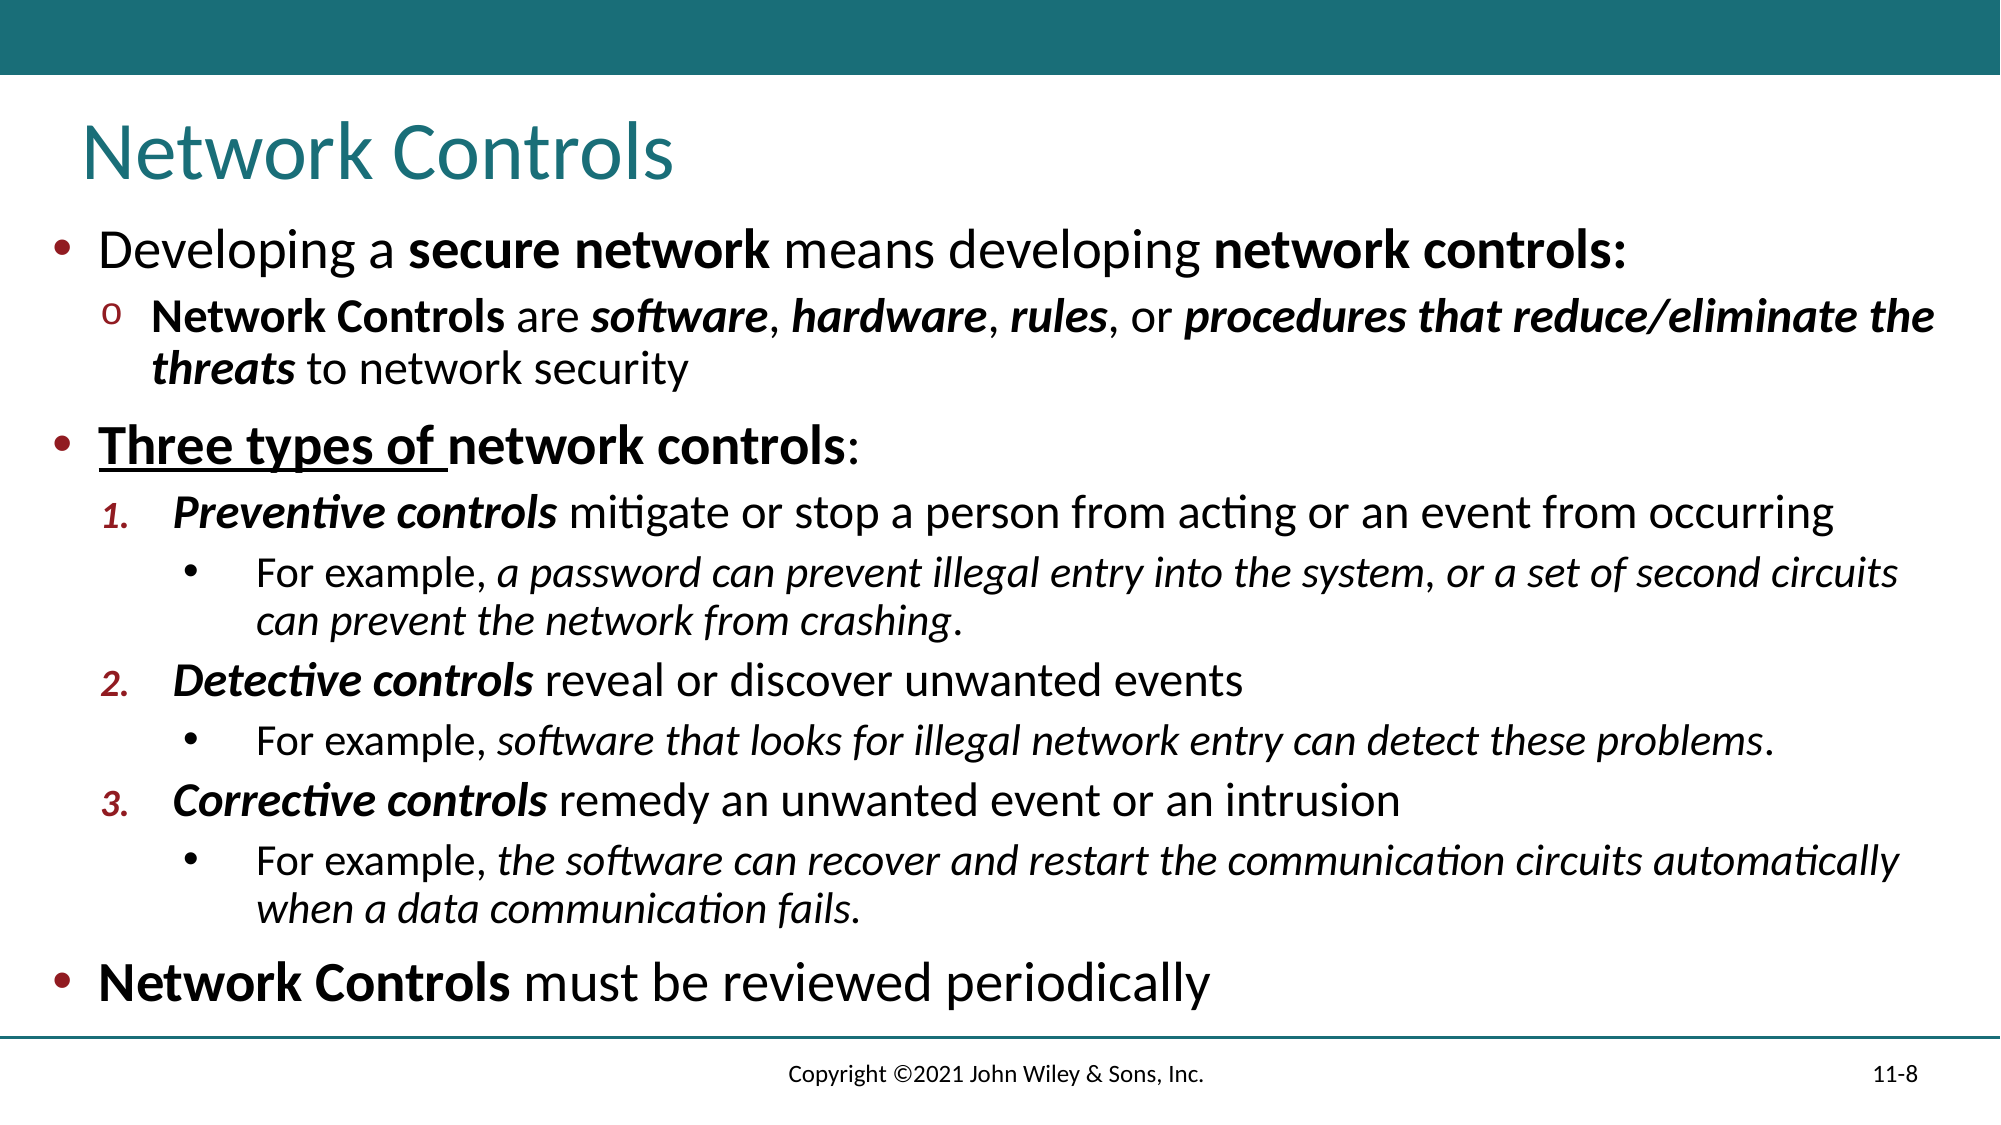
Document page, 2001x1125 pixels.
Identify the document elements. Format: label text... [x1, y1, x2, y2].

slide_number 11-8 [1412, 1042, 1934, 1103]
list Developing a secure network means developing network controls: Network Controls are software, hardware, rules, or procedures that reduce/eliminate the threats to network security Three types of network controls: Preventive controls mitigate or stop a person from acting or an event from occurring For example, a password can prevent illegal entry into the system, or a set of second circuits can prevent the network from crashing. Detective controls reveal or discover unwanted events For example, software that looks for illegal network entry can detect these problems. Corrective controls remedy an unwanted event or an intrusion For example, the software can recover and restart the communication circuits automatically when a data communication fails. Network Controls must be reviewed periodically [37, 212, 1963, 1025]
footer Copyright ©2021 John Wiley & Sons, Inc. [662, 1042, 1338, 1103]
title Network Controls [66, 99, 1934, 212]
